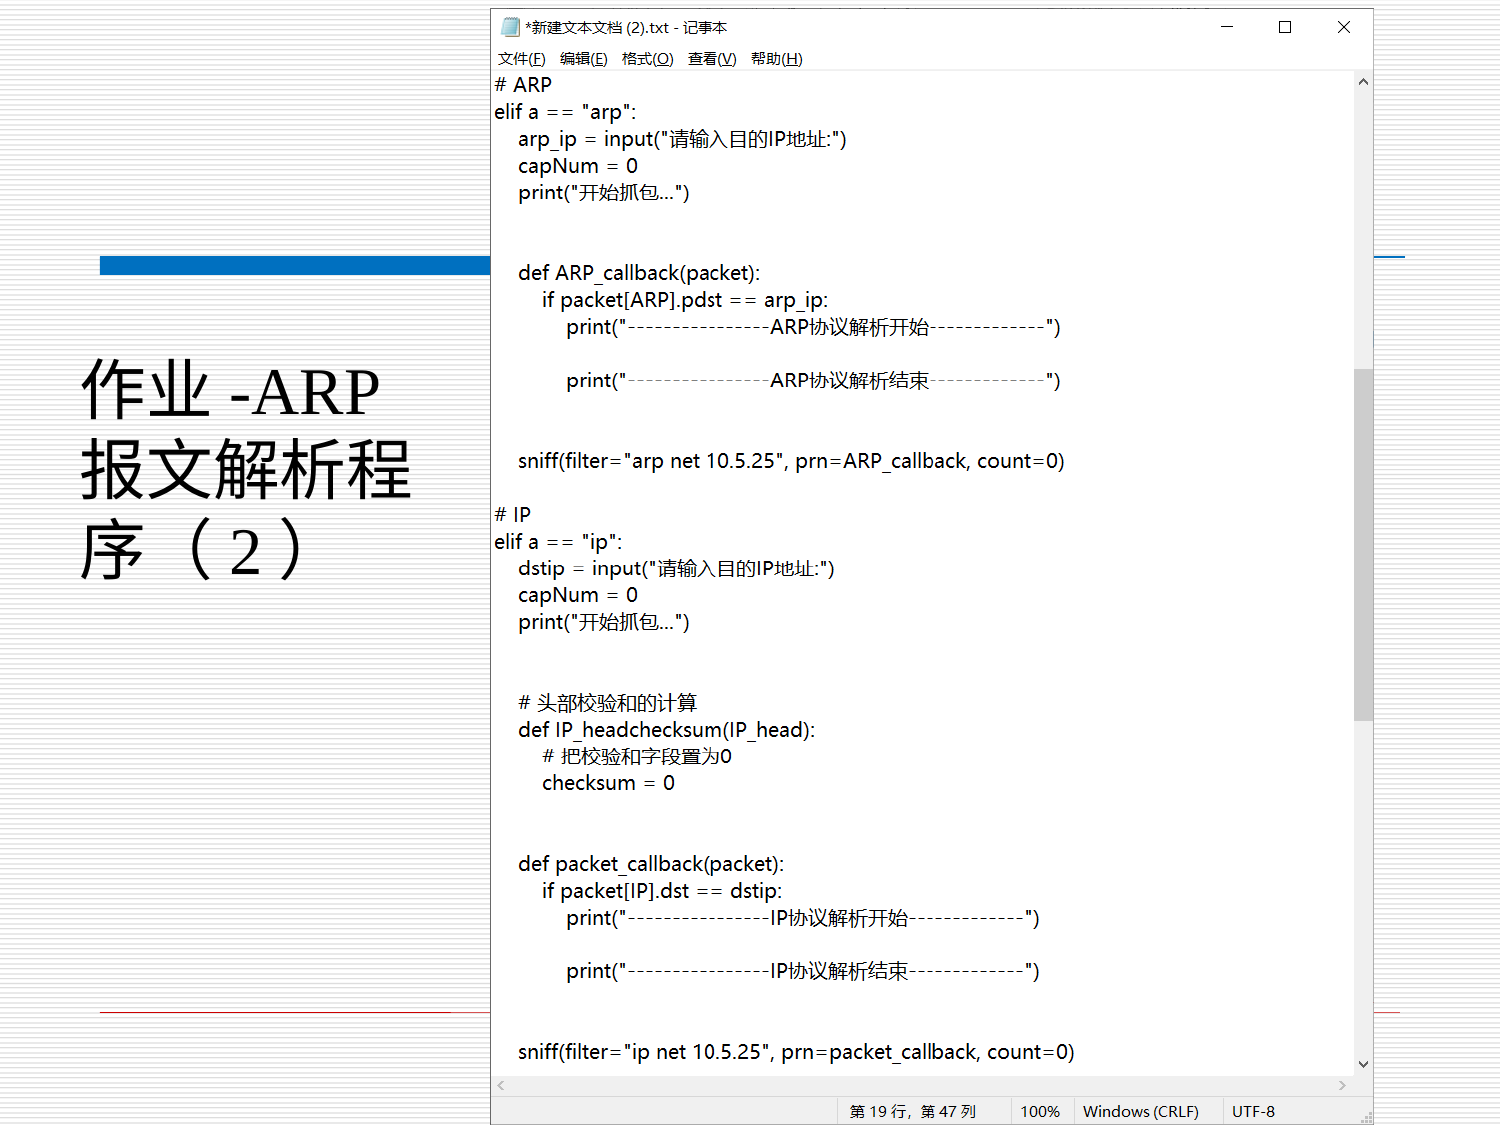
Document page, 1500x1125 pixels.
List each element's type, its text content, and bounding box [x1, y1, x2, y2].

picture [0, 0, 1500, 1125]
title 作业-ARP报文解析程序（2） [64, 479, 467, 596]
